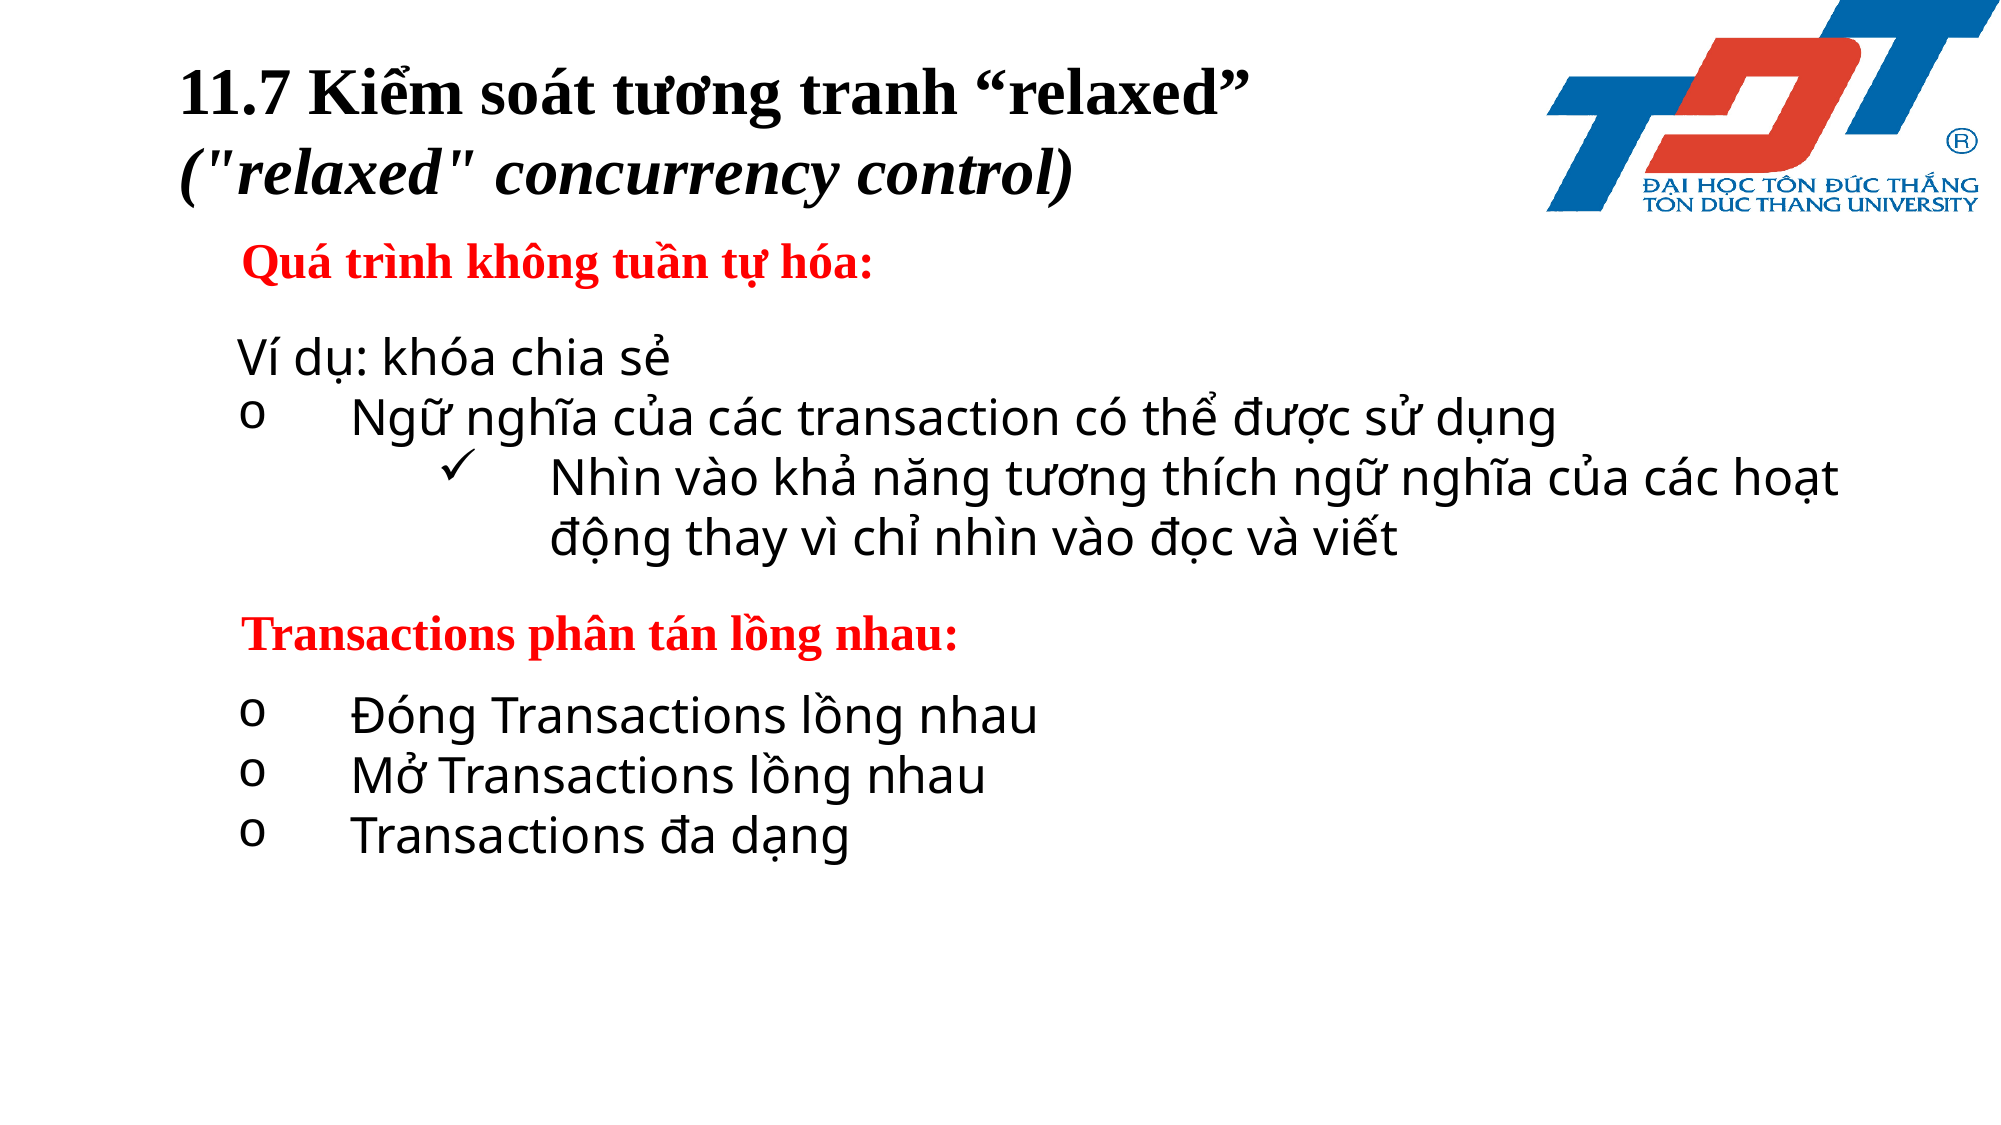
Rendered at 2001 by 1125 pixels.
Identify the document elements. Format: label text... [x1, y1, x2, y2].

text_box 11.7 Kiểm soát tương tranh “relaxed” ("relaxed" concurrency control) [164, 40, 1584, 215]
text_box Đóng Transactions lồng nhau Mở Transactions lồng nhau Transactions đa dạng [222, 675, 1798, 871]
text_box Transactions phân tán lồng nhau: [226, 593, 976, 668]
picture [1546, 0, 2000, 212]
text_box Ví dụ: khóa chia sẻ Ngữ nghĩa của các transaction có thể được sử dụng Nhìn vào khả năng tương thích ngữ nghĩa của các hoạt động thay vì chỉ nhìn vào đọc và viết [222, 318, 1941, 574]
text_box Quá trình không tuần tự hóa: [226, 221, 891, 297]
